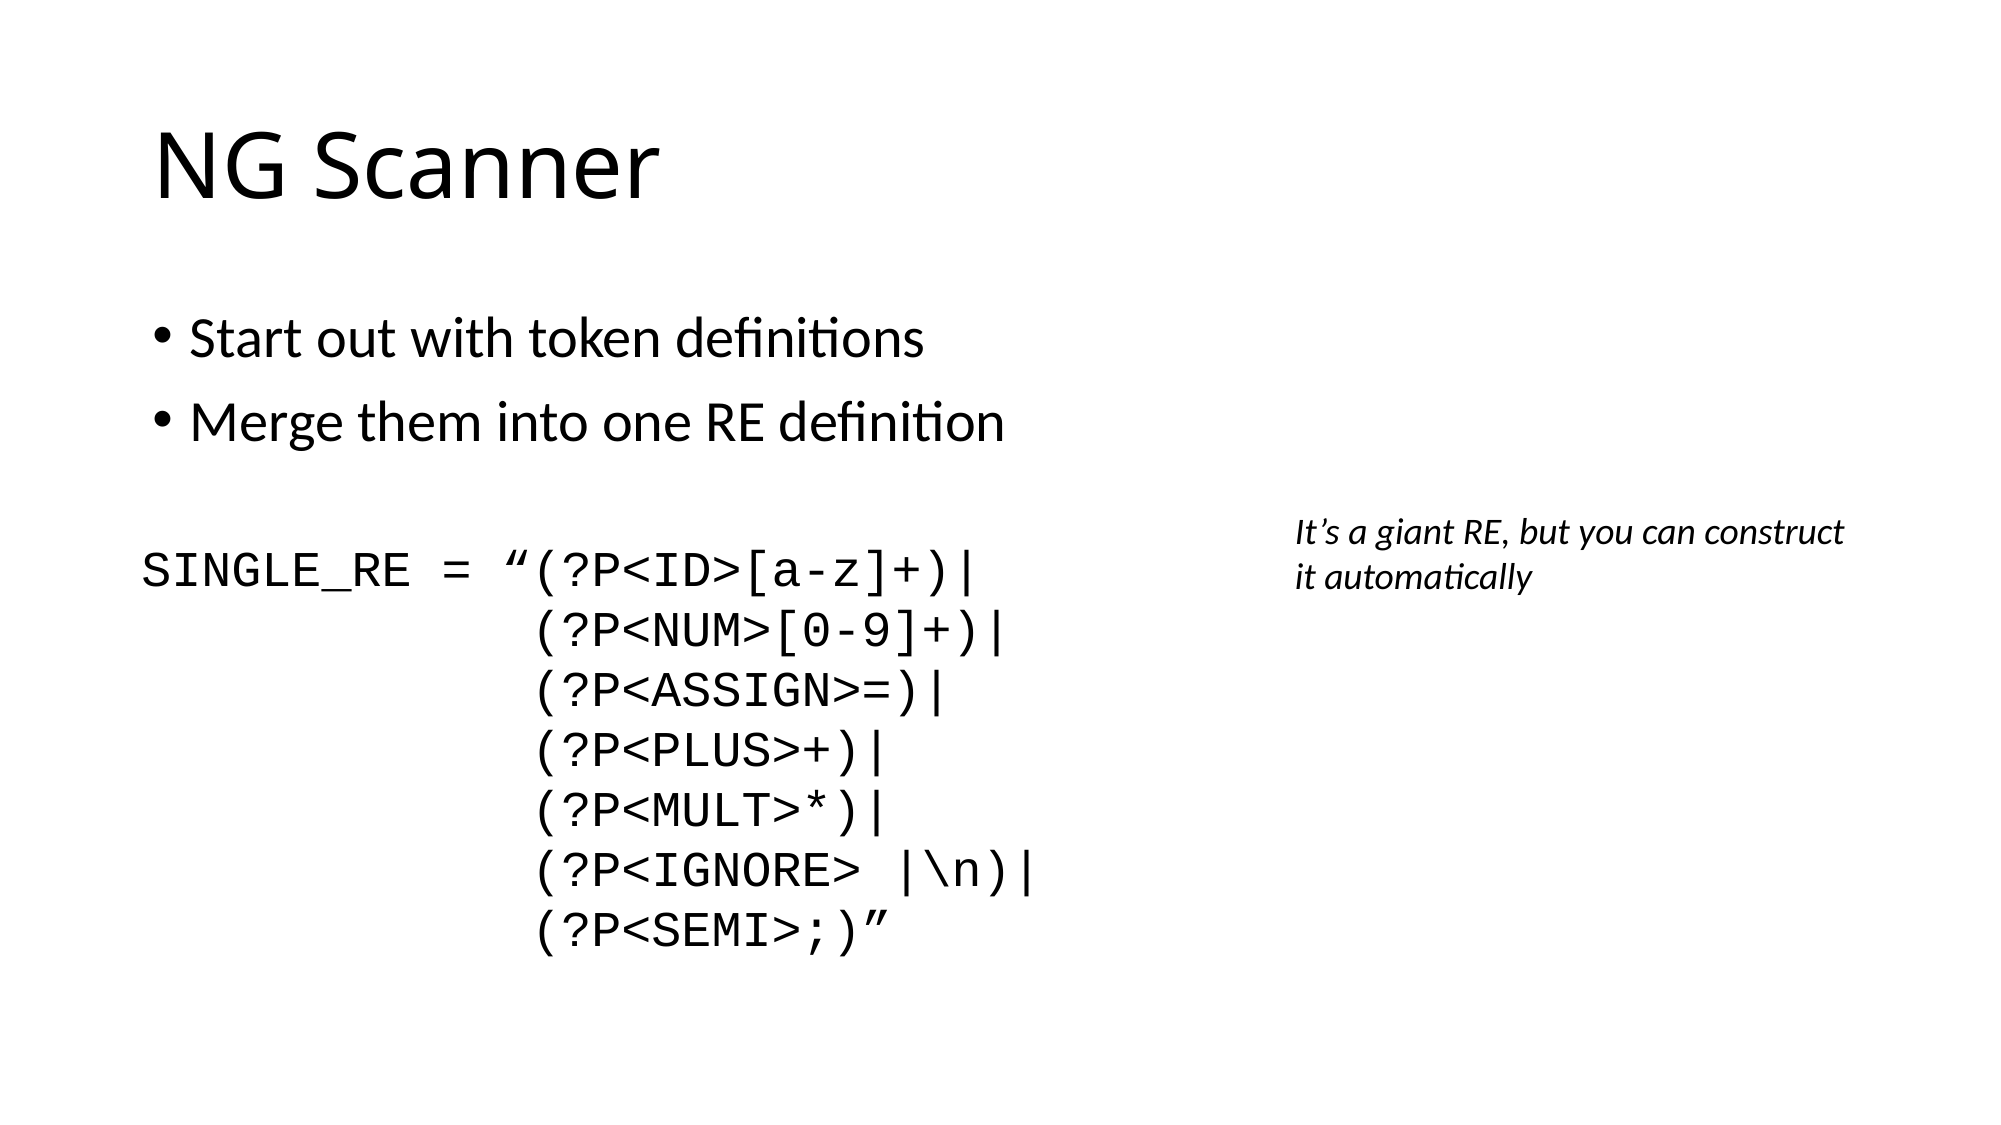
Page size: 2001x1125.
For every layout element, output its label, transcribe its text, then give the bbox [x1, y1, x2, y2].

title NG Scanner [137, 59, 1863, 278]
list Start out with token definitions Merge them into one RE definition [137, 299, 1863, 478]
text_box SINGLE_RE = “(?P<ID>[a-z]+)| (?P<NUM>[0-9]+)| (?P<ASSIGN>=)| (?P<PLUS>+)| (?P<MULT>*)| (?P<IGNORE> |\n)| (?P<SEMI>;)” [126, 529, 1057, 965]
text_box It’s a giant RE, but you can construct it automatically [1280, 499, 1861, 605]
